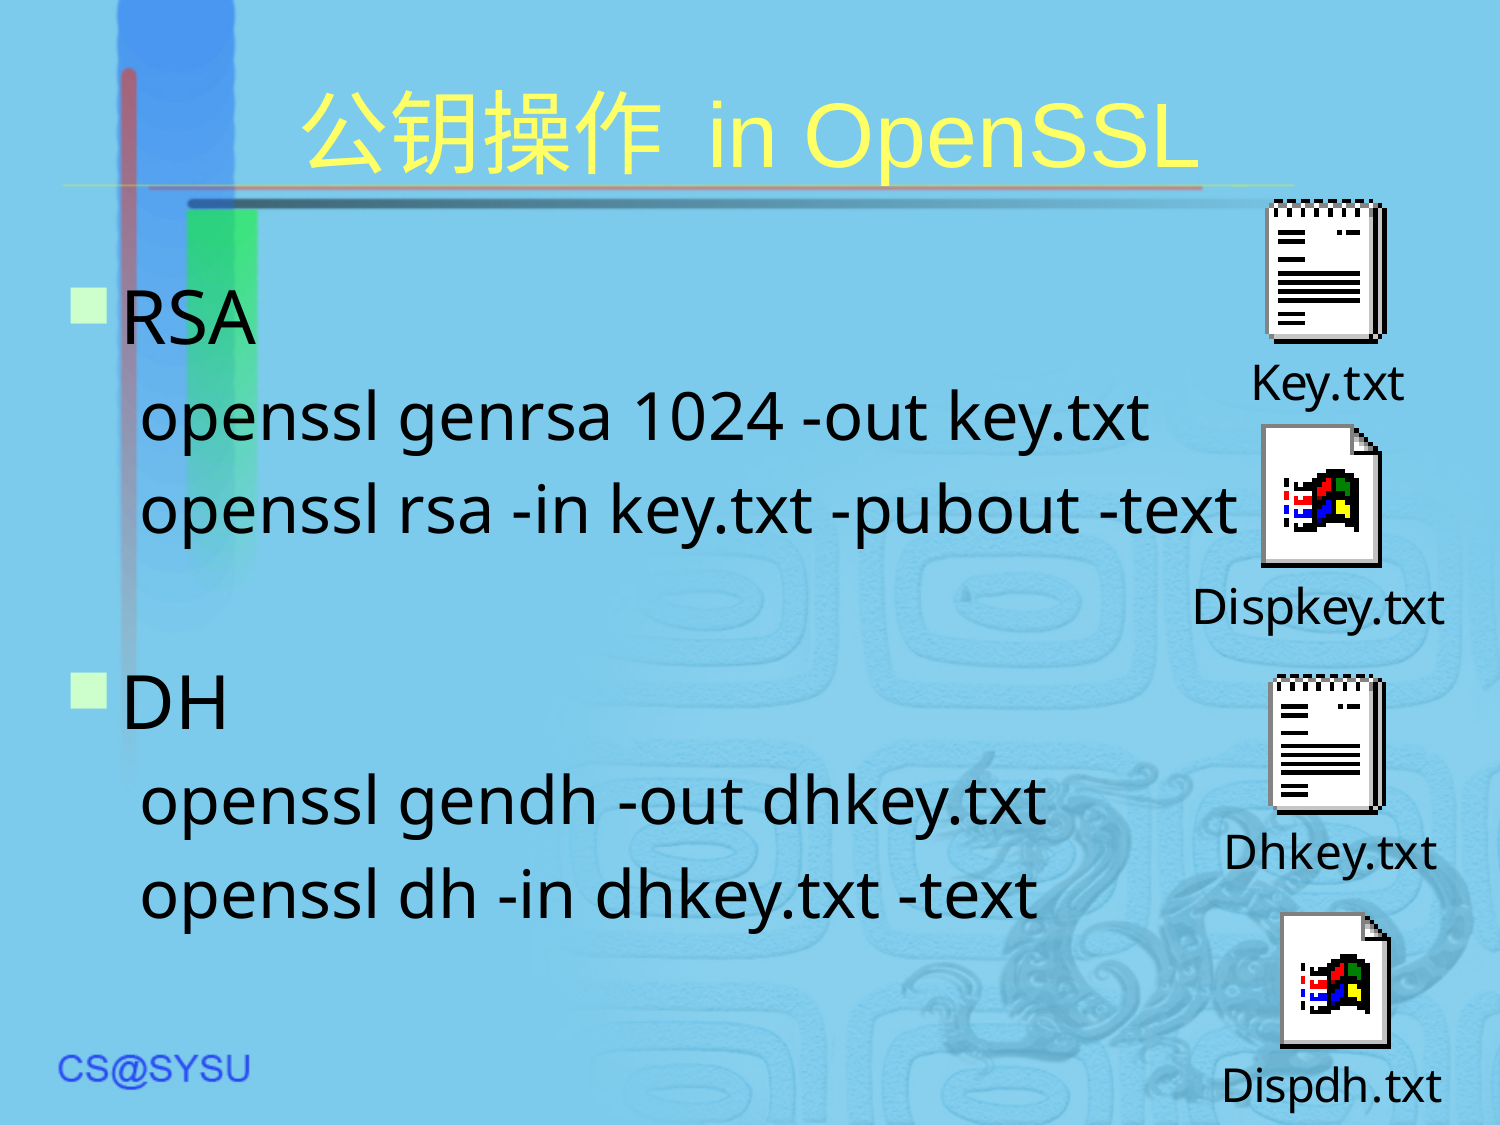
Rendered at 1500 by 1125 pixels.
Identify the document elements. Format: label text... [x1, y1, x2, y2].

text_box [1199, 911, 1463, 1125]
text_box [1155, 424, 1476, 649]
title 公钥操作 in OpenSSL [49, 37, 1451, 226]
picture [0, 0, 1500, 1125]
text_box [1224, 199, 1428, 423]
list RSA openssl genrsa 1024 -out key.txt openssl rsa -in key.txt -pubout -text DH openssl gendh -out dhkey.txt openssl dh -in dhkey.txt -text [49, 262, 1451, 1001]
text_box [1199, 674, 1461, 893]
